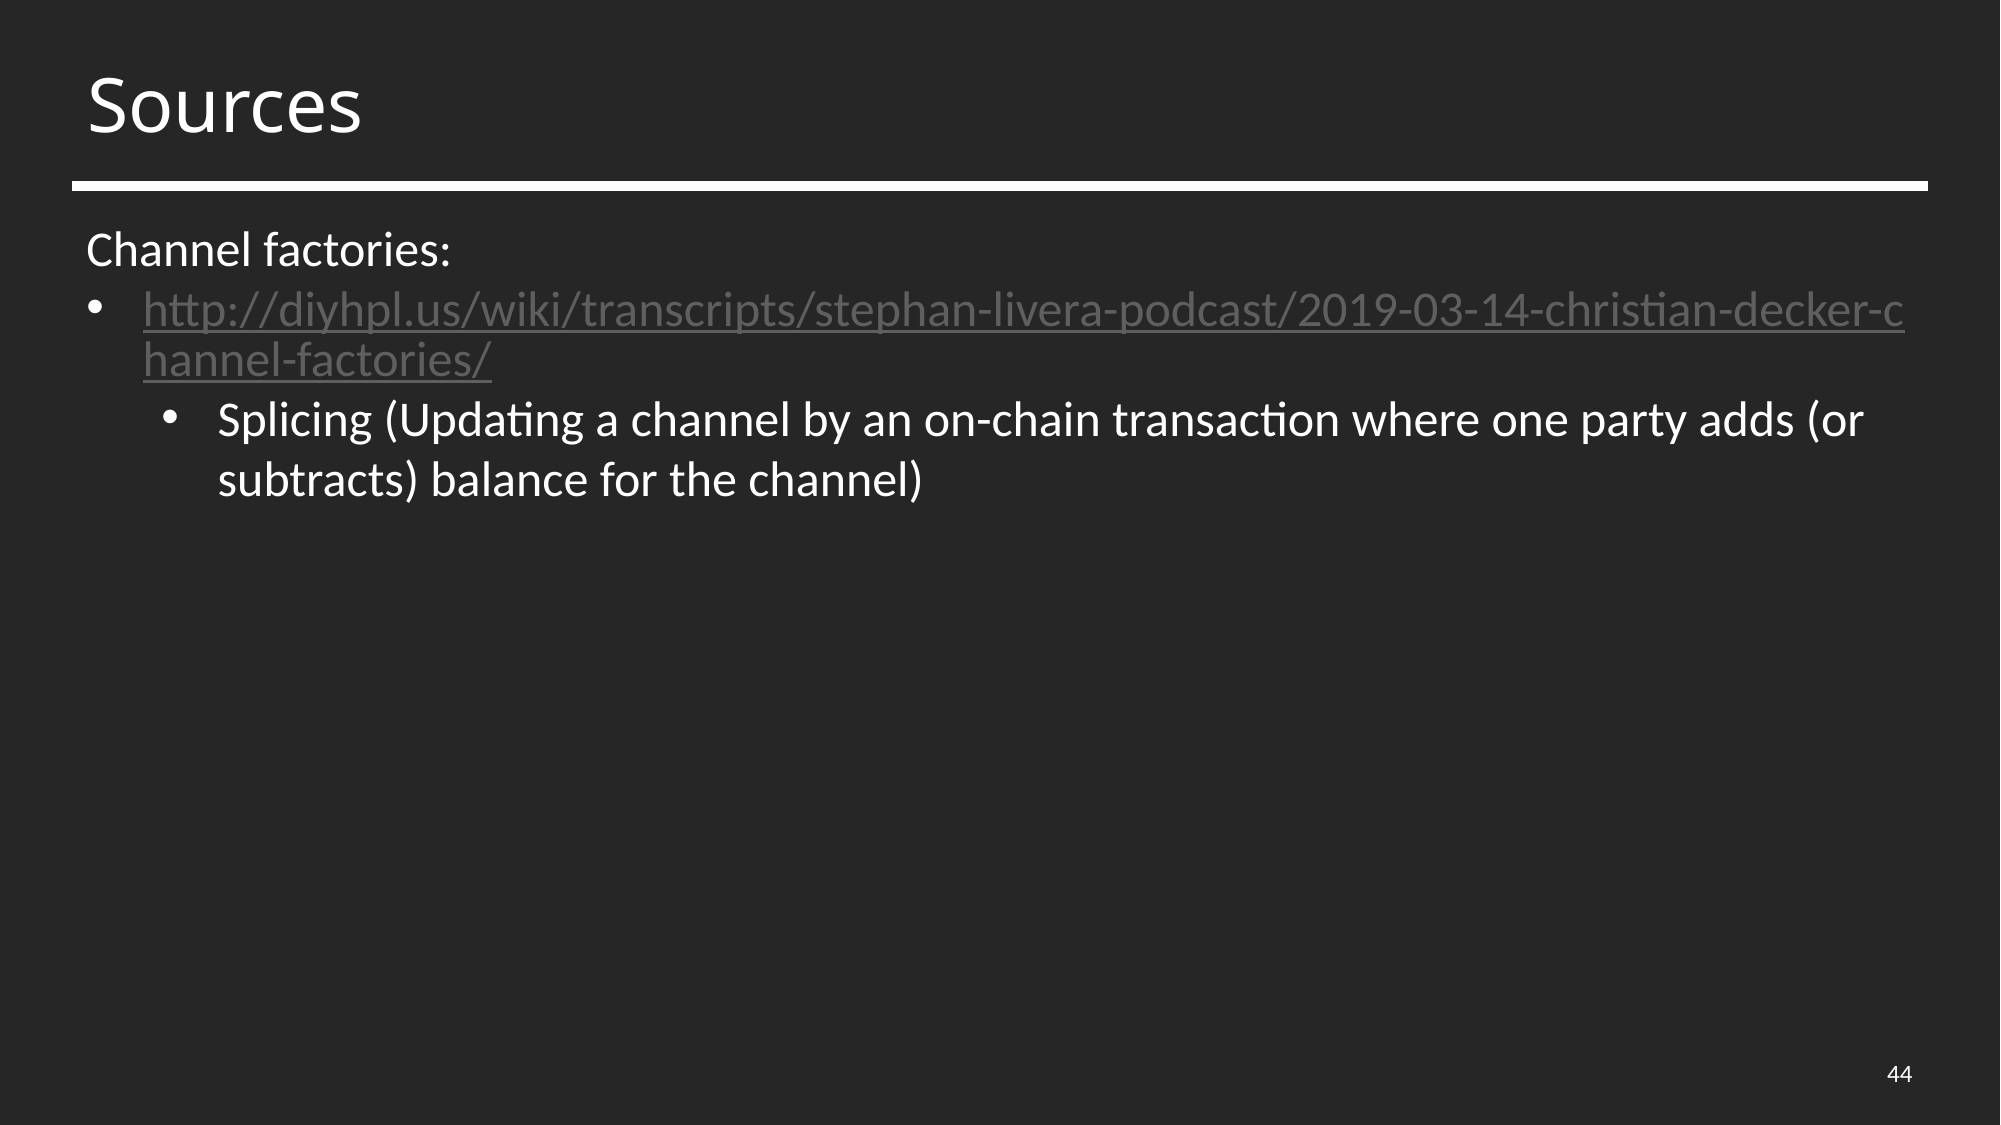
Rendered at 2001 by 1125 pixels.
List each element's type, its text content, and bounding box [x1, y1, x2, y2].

text_box Channel factories: http://diyhpl.us/wiki/transcripts/stephan-livera-podcast/2019-03-14-christian-decker-channel-factories/ Splicing (Updating a channel by an on-chain transaction where one party adds (or subtracts) balance for the channel) [71, 209, 1928, 524]
title Sources [72, 59, 1929, 165]
slide_number 44 [1767, 1042, 1928, 1103]
